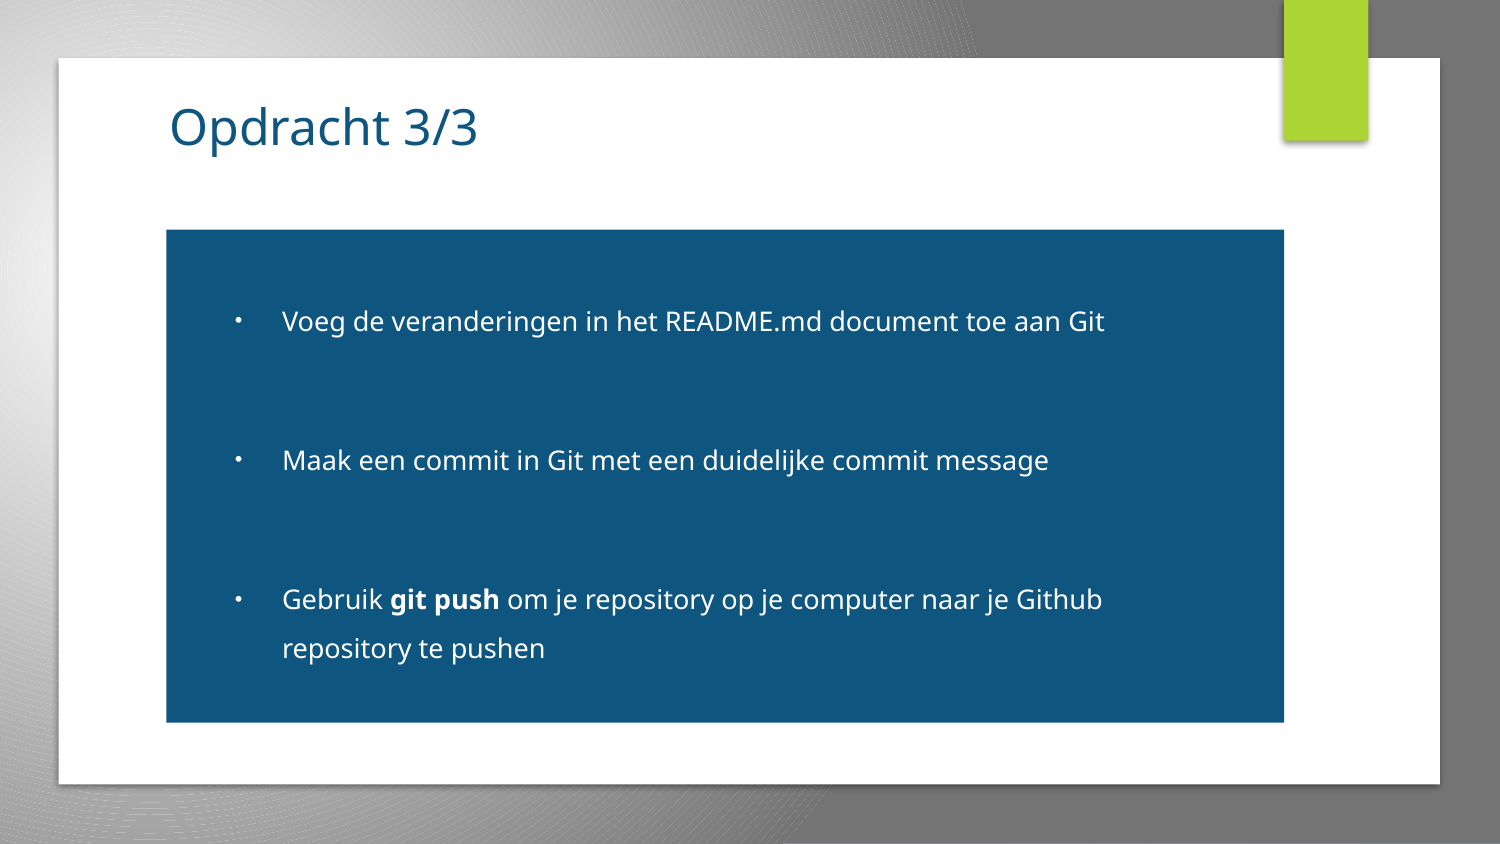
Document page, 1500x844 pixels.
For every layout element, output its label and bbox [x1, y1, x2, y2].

text_box [0, 0, 1500, 844]
